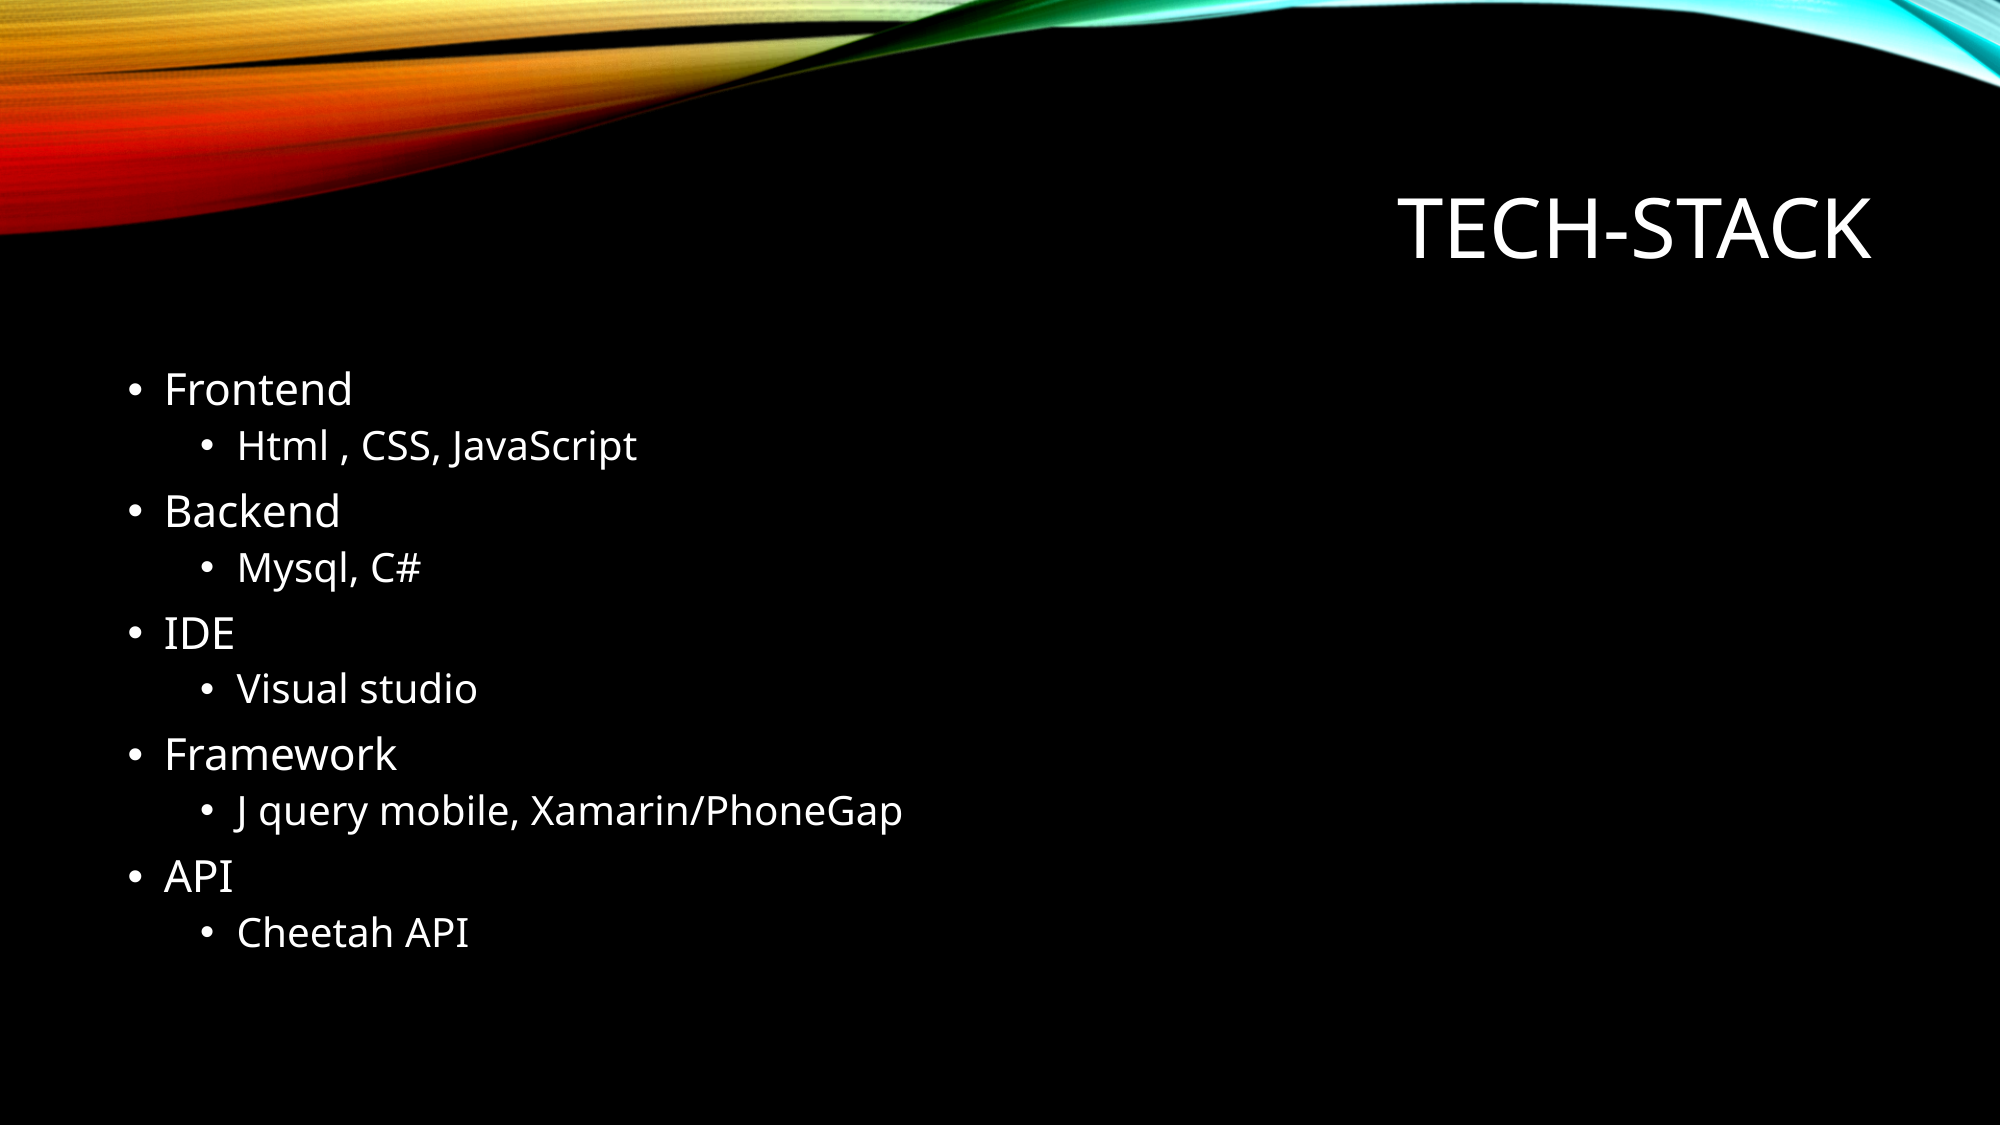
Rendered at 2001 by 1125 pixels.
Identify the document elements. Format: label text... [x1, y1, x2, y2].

list Frontend Html , CSS, JavaScript Backend Mysql, C# IDE Visual studio Framework J query mobile, Xamarin/PhoneGap API Cheetah API [112, 360, 1888, 1021]
title Tech-stack [474, 125, 1888, 338]
picture [0, 0, 2000, 237]
